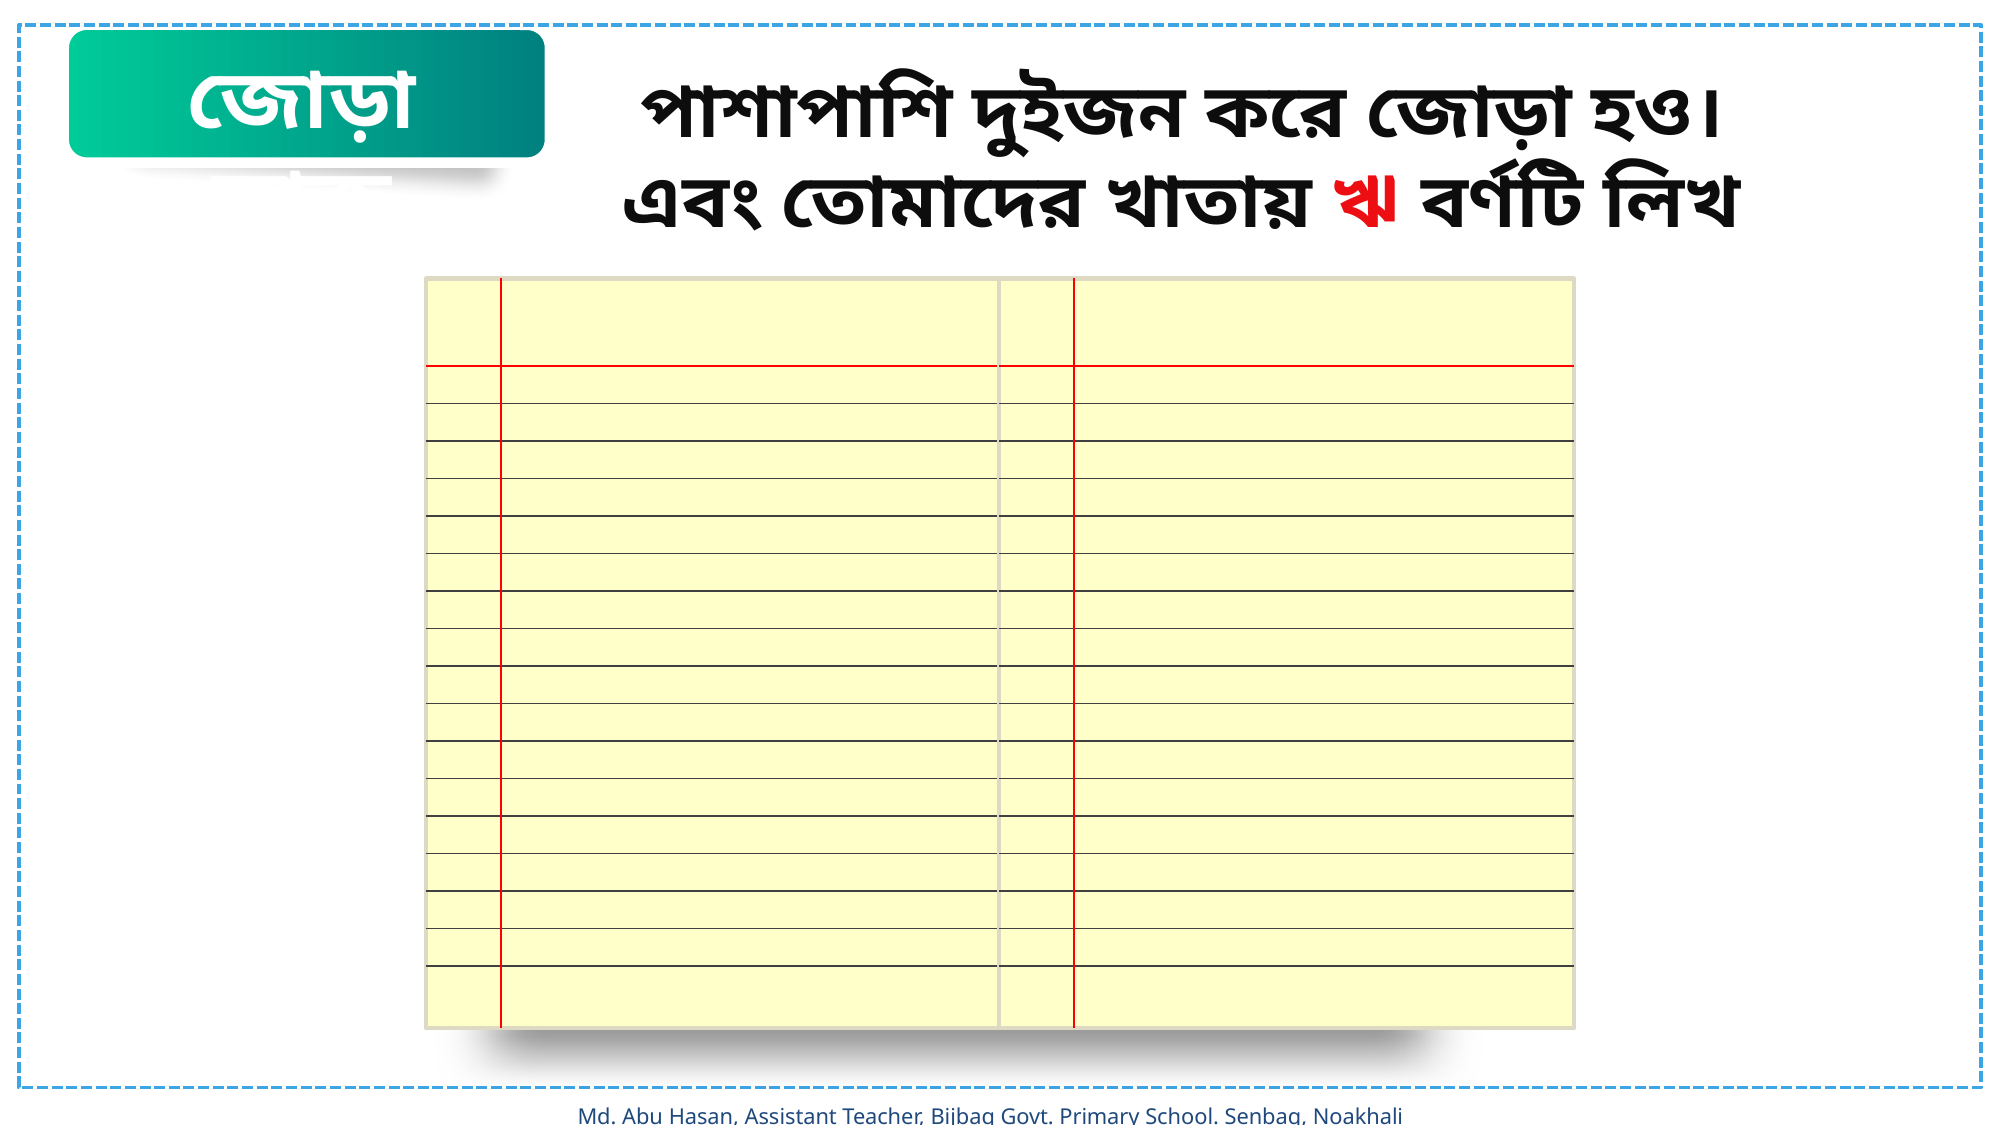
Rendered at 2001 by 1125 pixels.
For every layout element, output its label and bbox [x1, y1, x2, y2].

text_box [17, 23, 1983, 1089]
text_box [301, 278, 1613, 1090]
text_box [63, 24, 551, 194]
